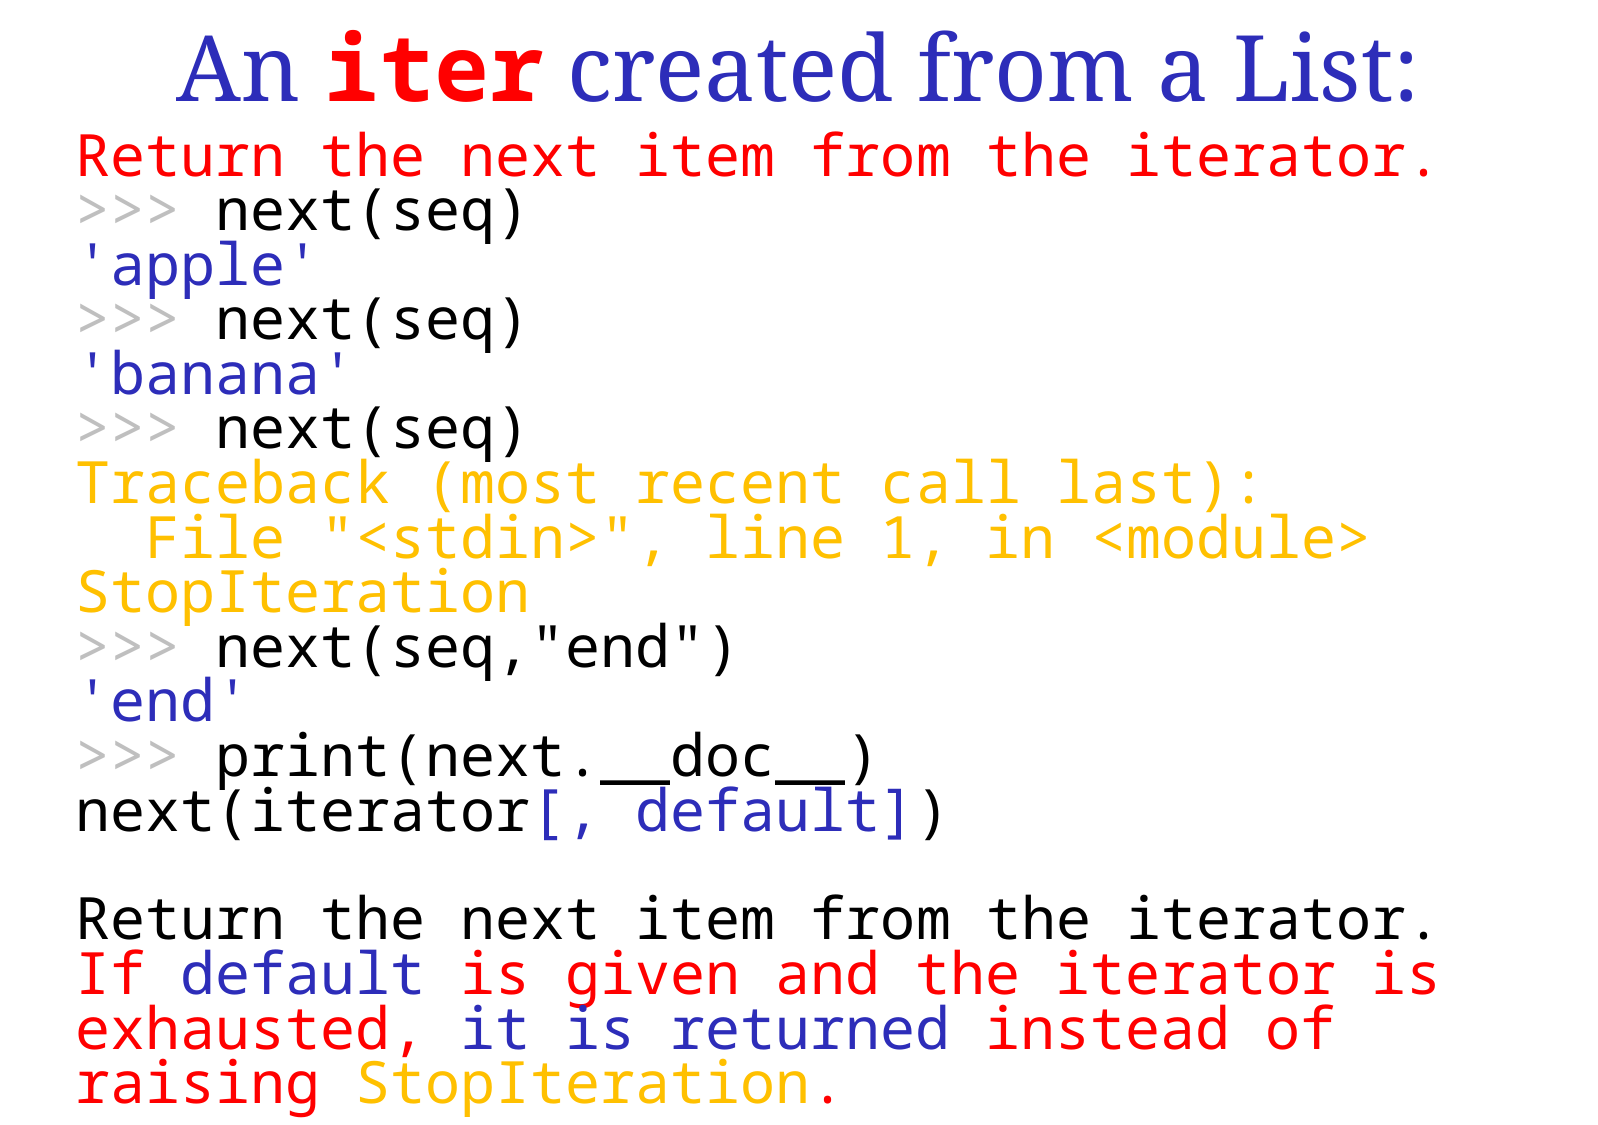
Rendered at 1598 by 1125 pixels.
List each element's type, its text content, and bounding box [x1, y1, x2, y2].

text_box An iter created from a List: [48, 0, 1549, 172]
text_box Return the next item from the iterator. >>> next(seq) 'apple' >>> next(seq) 'banana' >>> next(seq) Traceback (most recent call last): File "<stdin>", line 1, in <module> StopIteration >>> next(seq,"end") 'end' >>> print(next.__doc__) next(iterator[, default]) Return the next item from the iterator. If default is given and the iterator is exhausted, it is returned instead of raising StopIteration. [45, 125, 1546, 1125]
